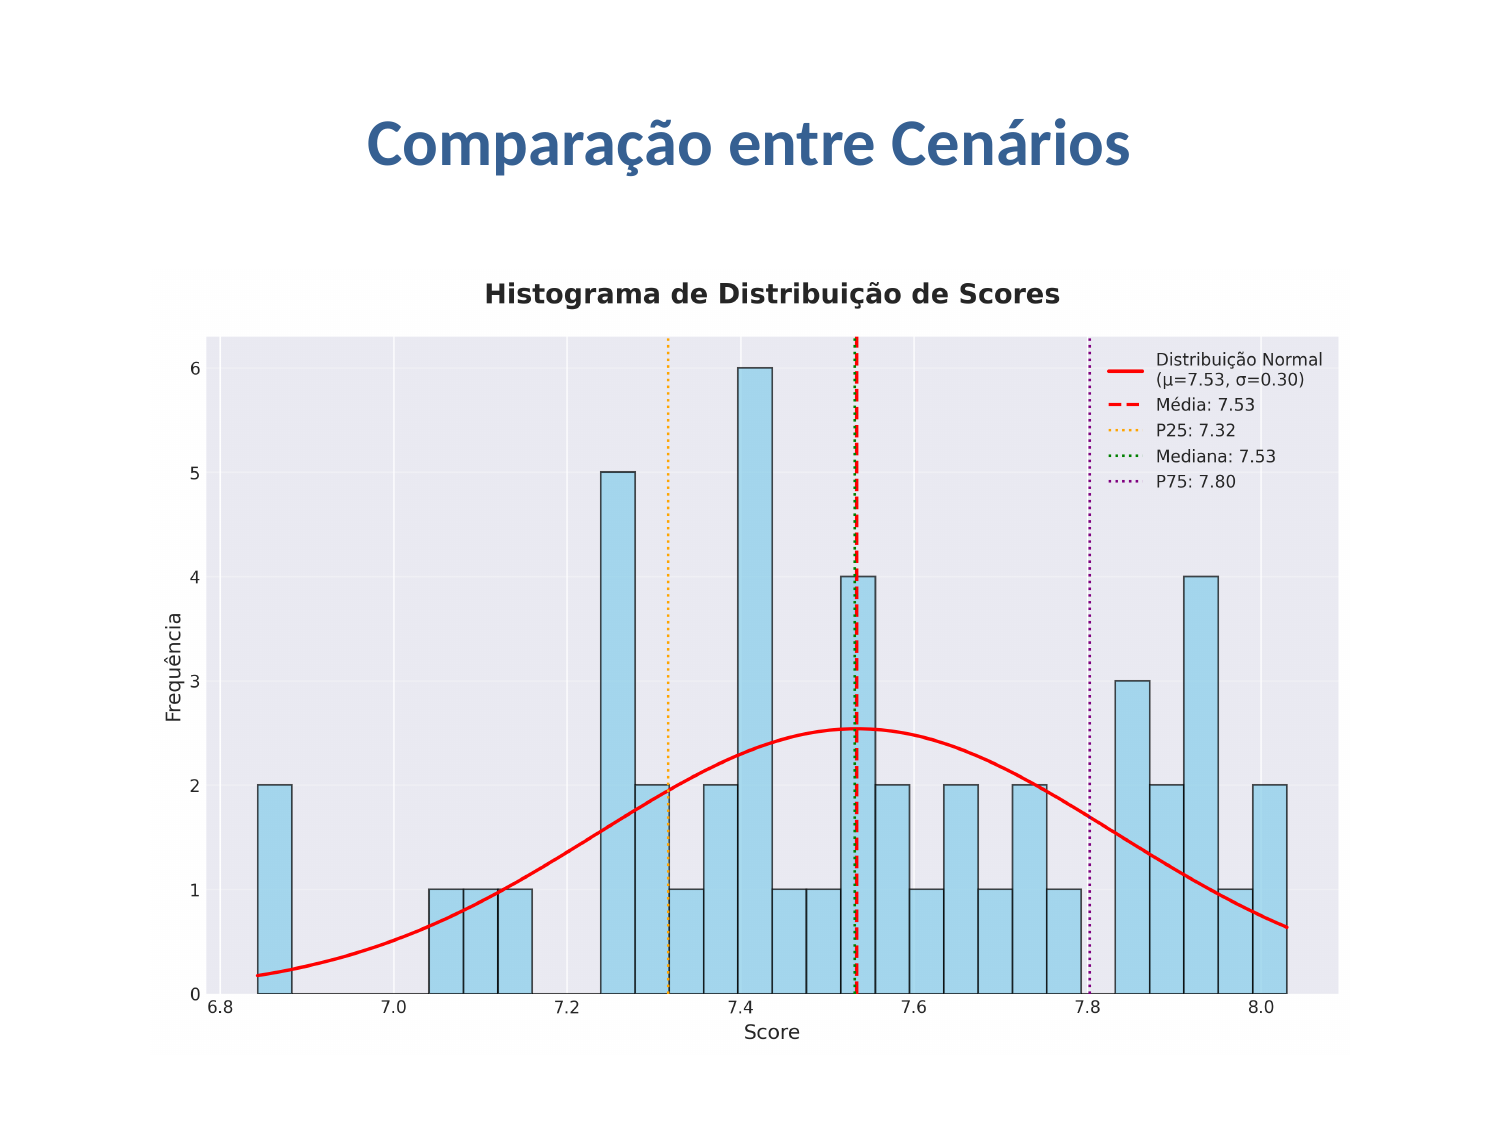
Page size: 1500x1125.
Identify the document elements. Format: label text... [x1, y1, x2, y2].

title Comparação entre Cenários [75, 45, 1425, 233]
picture [149, 269, 1351, 1055]
